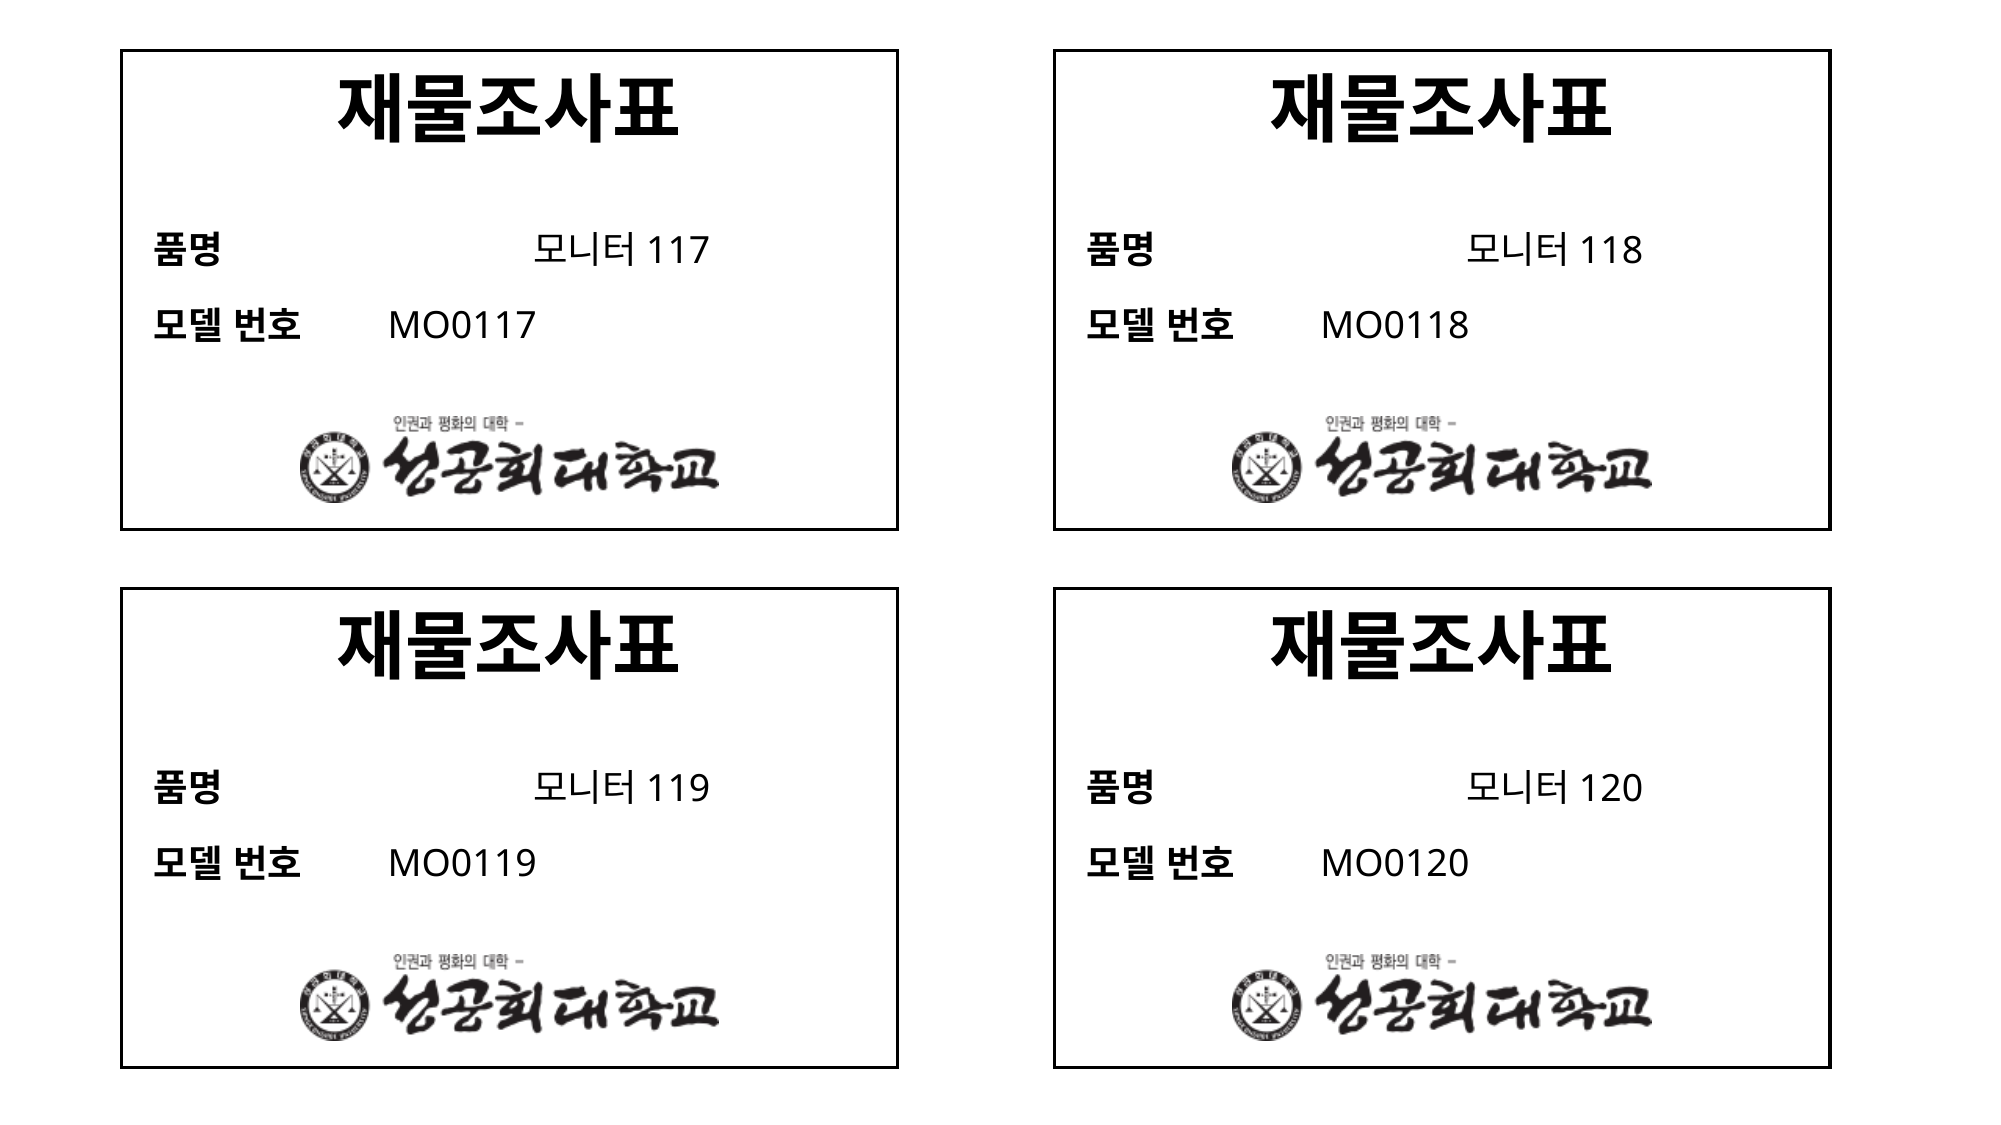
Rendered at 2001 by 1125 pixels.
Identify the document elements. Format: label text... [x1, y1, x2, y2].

text_box 품명 [1071, 218, 1292, 279]
text_box 품명 [139, 756, 359, 817]
text_box 모니터120 [1451, 756, 1659, 817]
text_box 모니터119 [518, 756, 726, 817]
text_box MO0119 [372, 831, 872, 892]
picture [1232, 415, 1653, 503]
text_box 모델 번호 [1071, 294, 1292, 355]
text_box 모니터117 [518, 218, 726, 279]
text_box [120, 49, 899, 531]
text_box 품명 [139, 218, 359, 279]
text_box MO0120 [1305, 831, 1805, 892]
text_box 모델 번호 [139, 294, 359, 355]
text_box MO0117 [372, 293, 872, 354]
picture [299, 415, 720, 503]
text_box 모델 번호 [139, 832, 359, 892]
text_box 재물조사표 [322, 53, 697, 159]
text_box 재물조사표 [1254, 53, 1630, 159]
text_box MO0118 [1305, 293, 1805, 354]
picture [299, 953, 720, 1041]
picture [1232, 953, 1653, 1041]
text_box 재물조사표 [322, 591, 697, 697]
text_box 모니터118 [1451, 218, 1659, 279]
text_box 모델 번호 [1071, 832, 1292, 892]
text_box 품명 [1071, 756, 1292, 817]
text_box [1053, 587, 1832, 1069]
text_box [1053, 49, 1832, 531]
text_box 재물조사표 [1254, 591, 1630, 697]
text_box [120, 587, 899, 1069]
